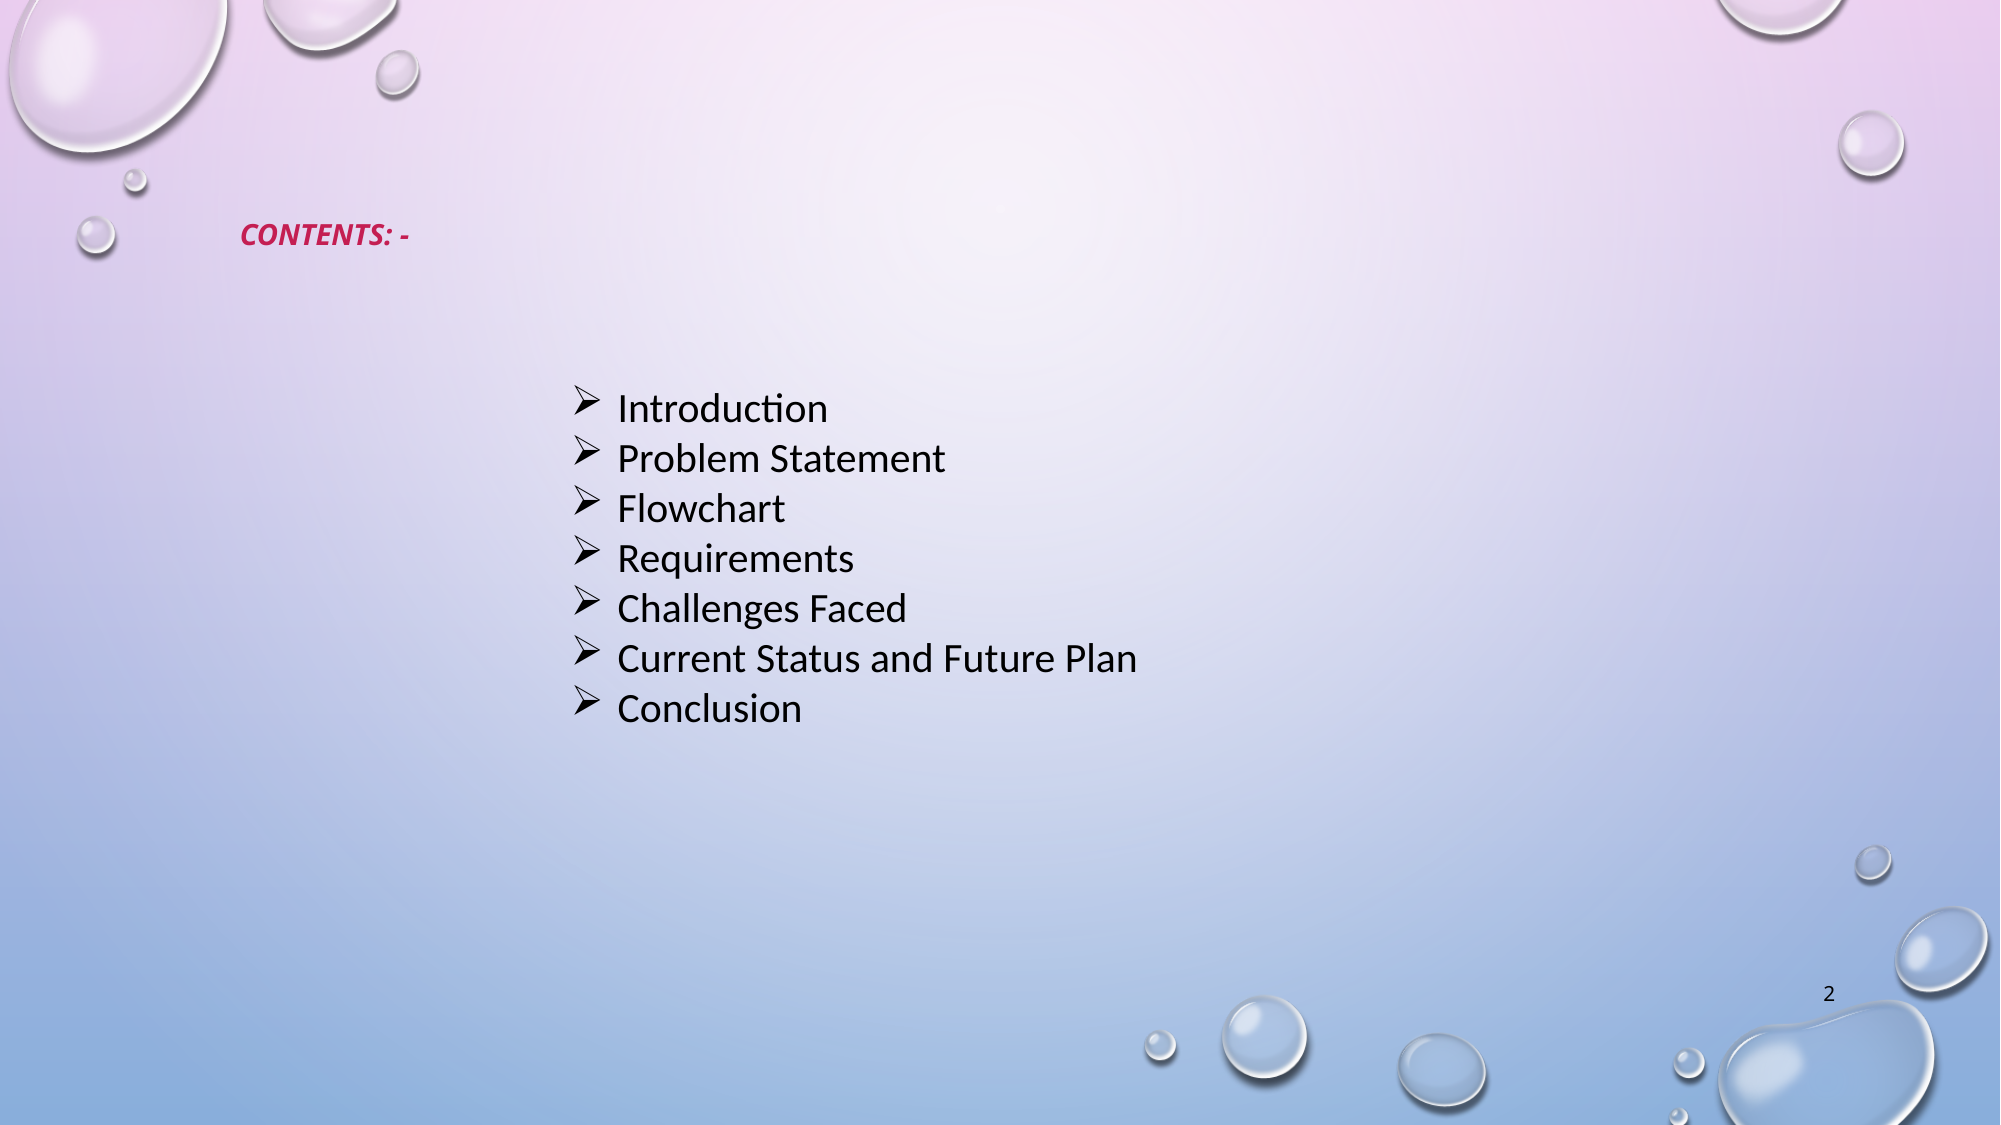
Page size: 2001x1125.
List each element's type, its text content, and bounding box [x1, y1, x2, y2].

picture [0, 0, 2000, 1125]
slide_number 2 [1724, 965, 1851, 1025]
title CONTENTS: - [187, 126, 1813, 348]
text_box Introduction Problem Statement Flowchart Requirements Challenges Faced Current Status and Future Plan Conclusion [556, 373, 1404, 829]
